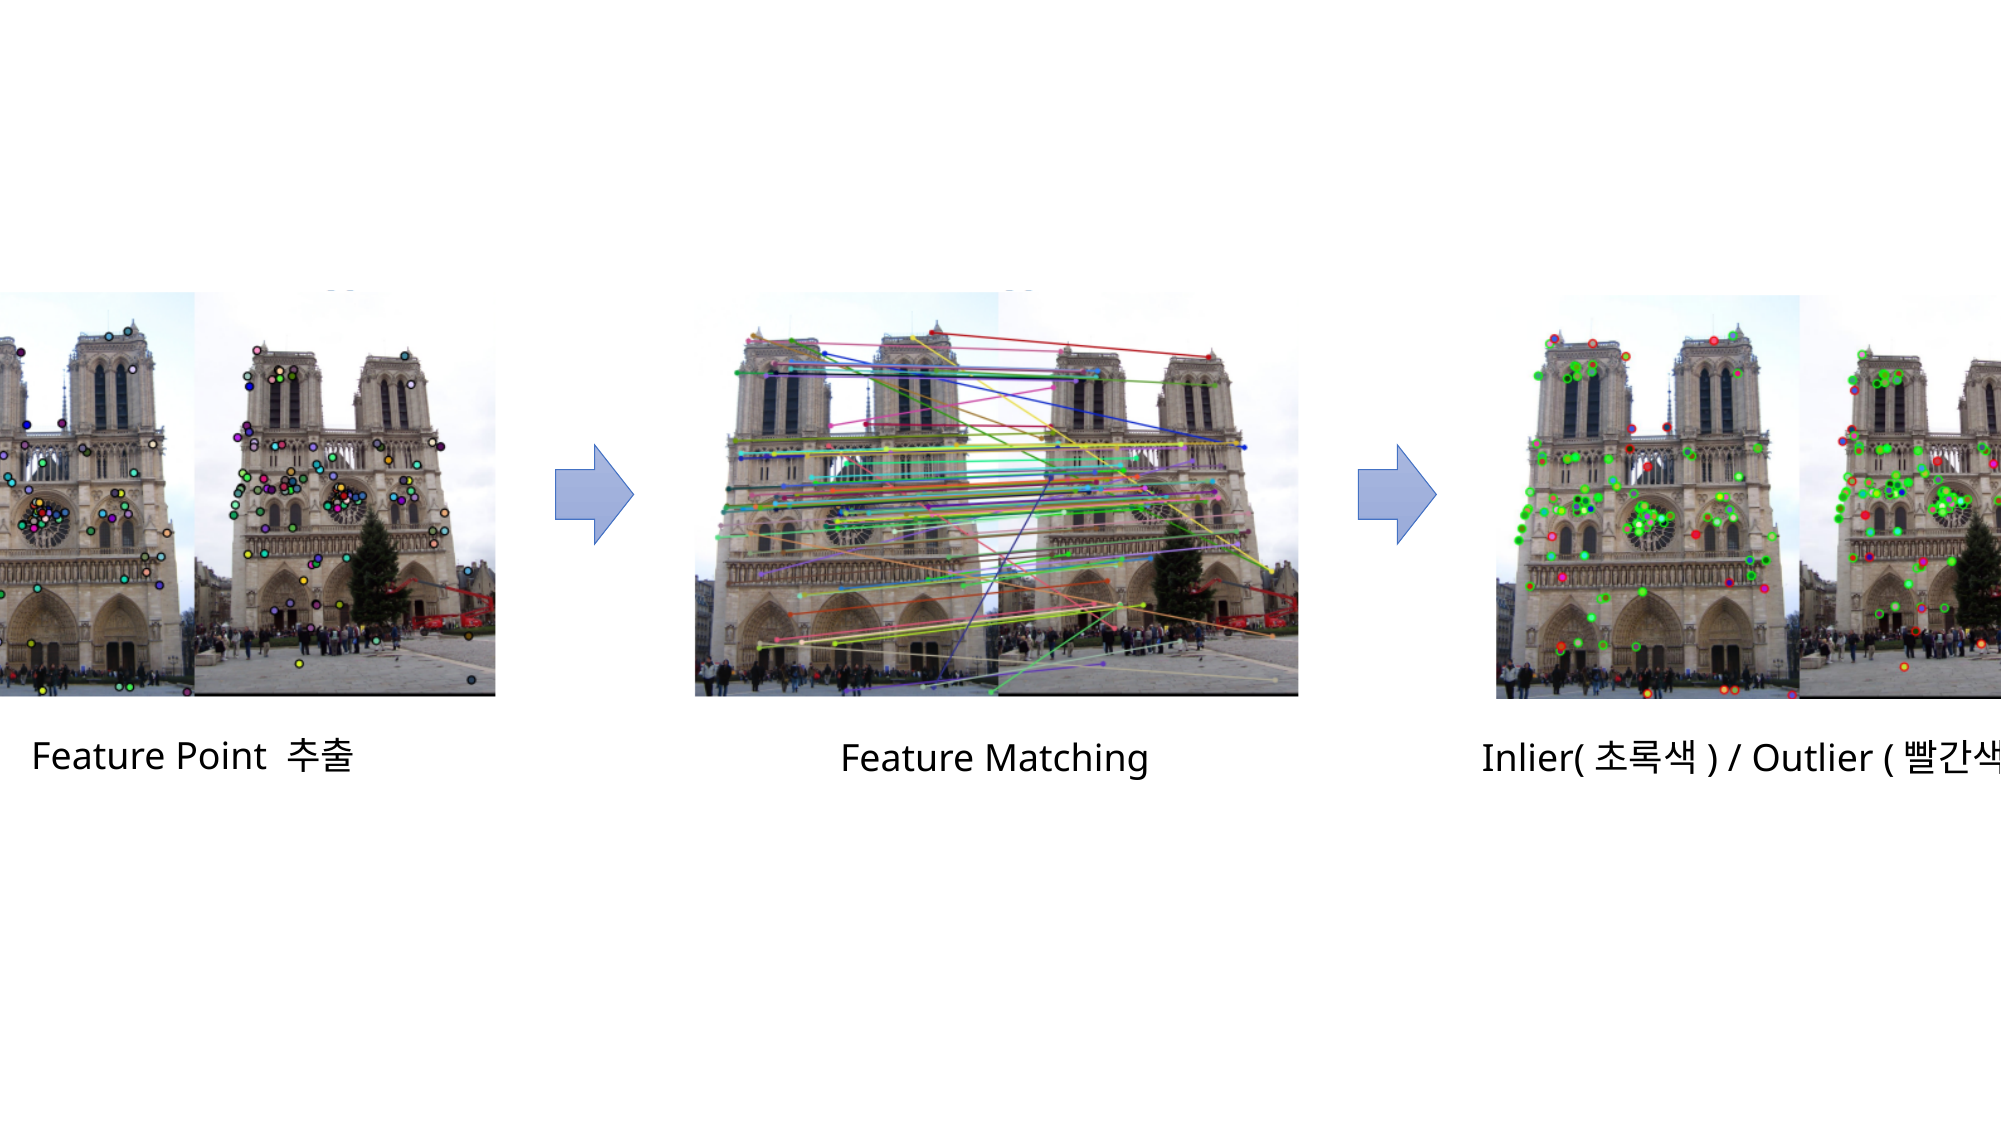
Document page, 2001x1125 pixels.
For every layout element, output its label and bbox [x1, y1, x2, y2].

text_box [0, 290, 2000, 788]
